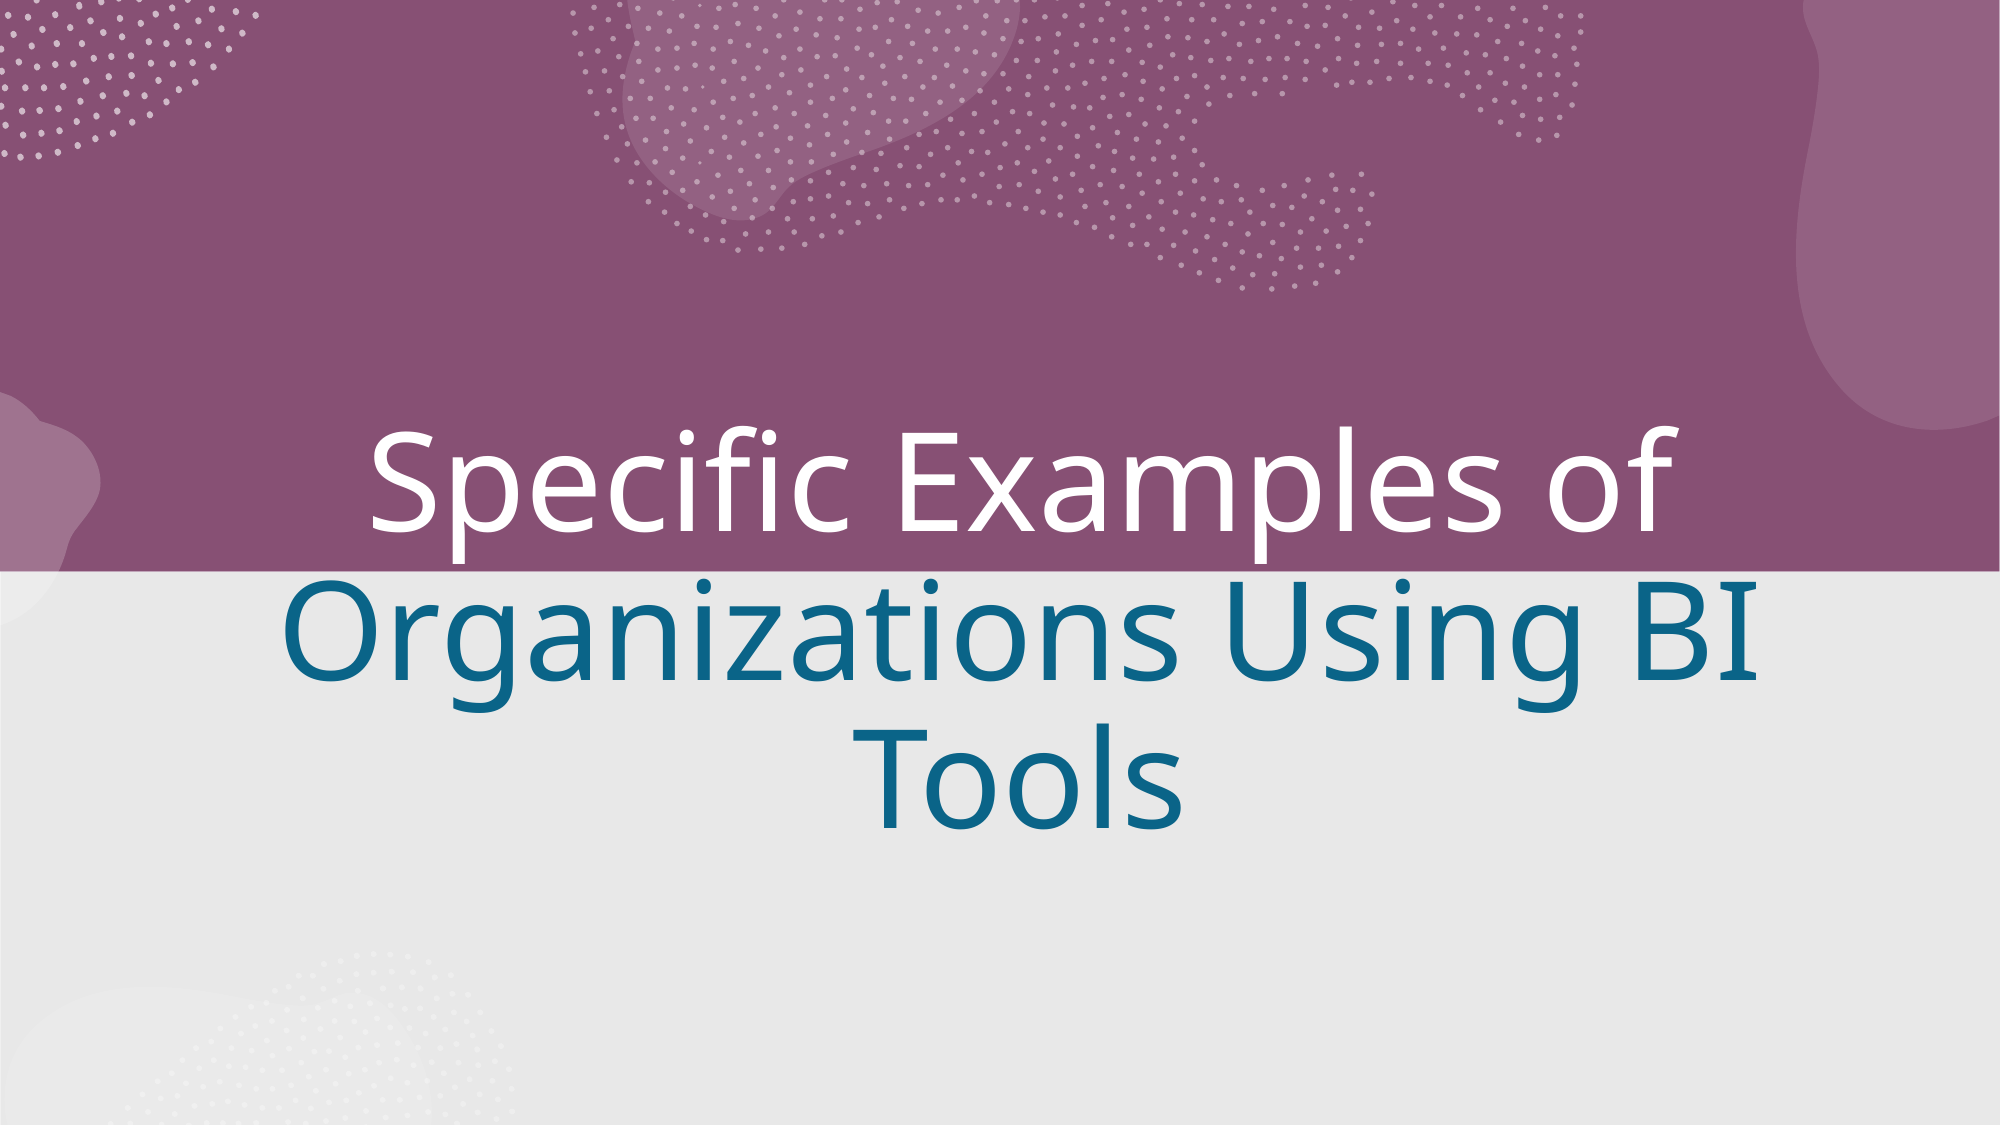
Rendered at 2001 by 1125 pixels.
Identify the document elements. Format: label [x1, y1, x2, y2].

text_box [0, 0, 2000, 1125]
